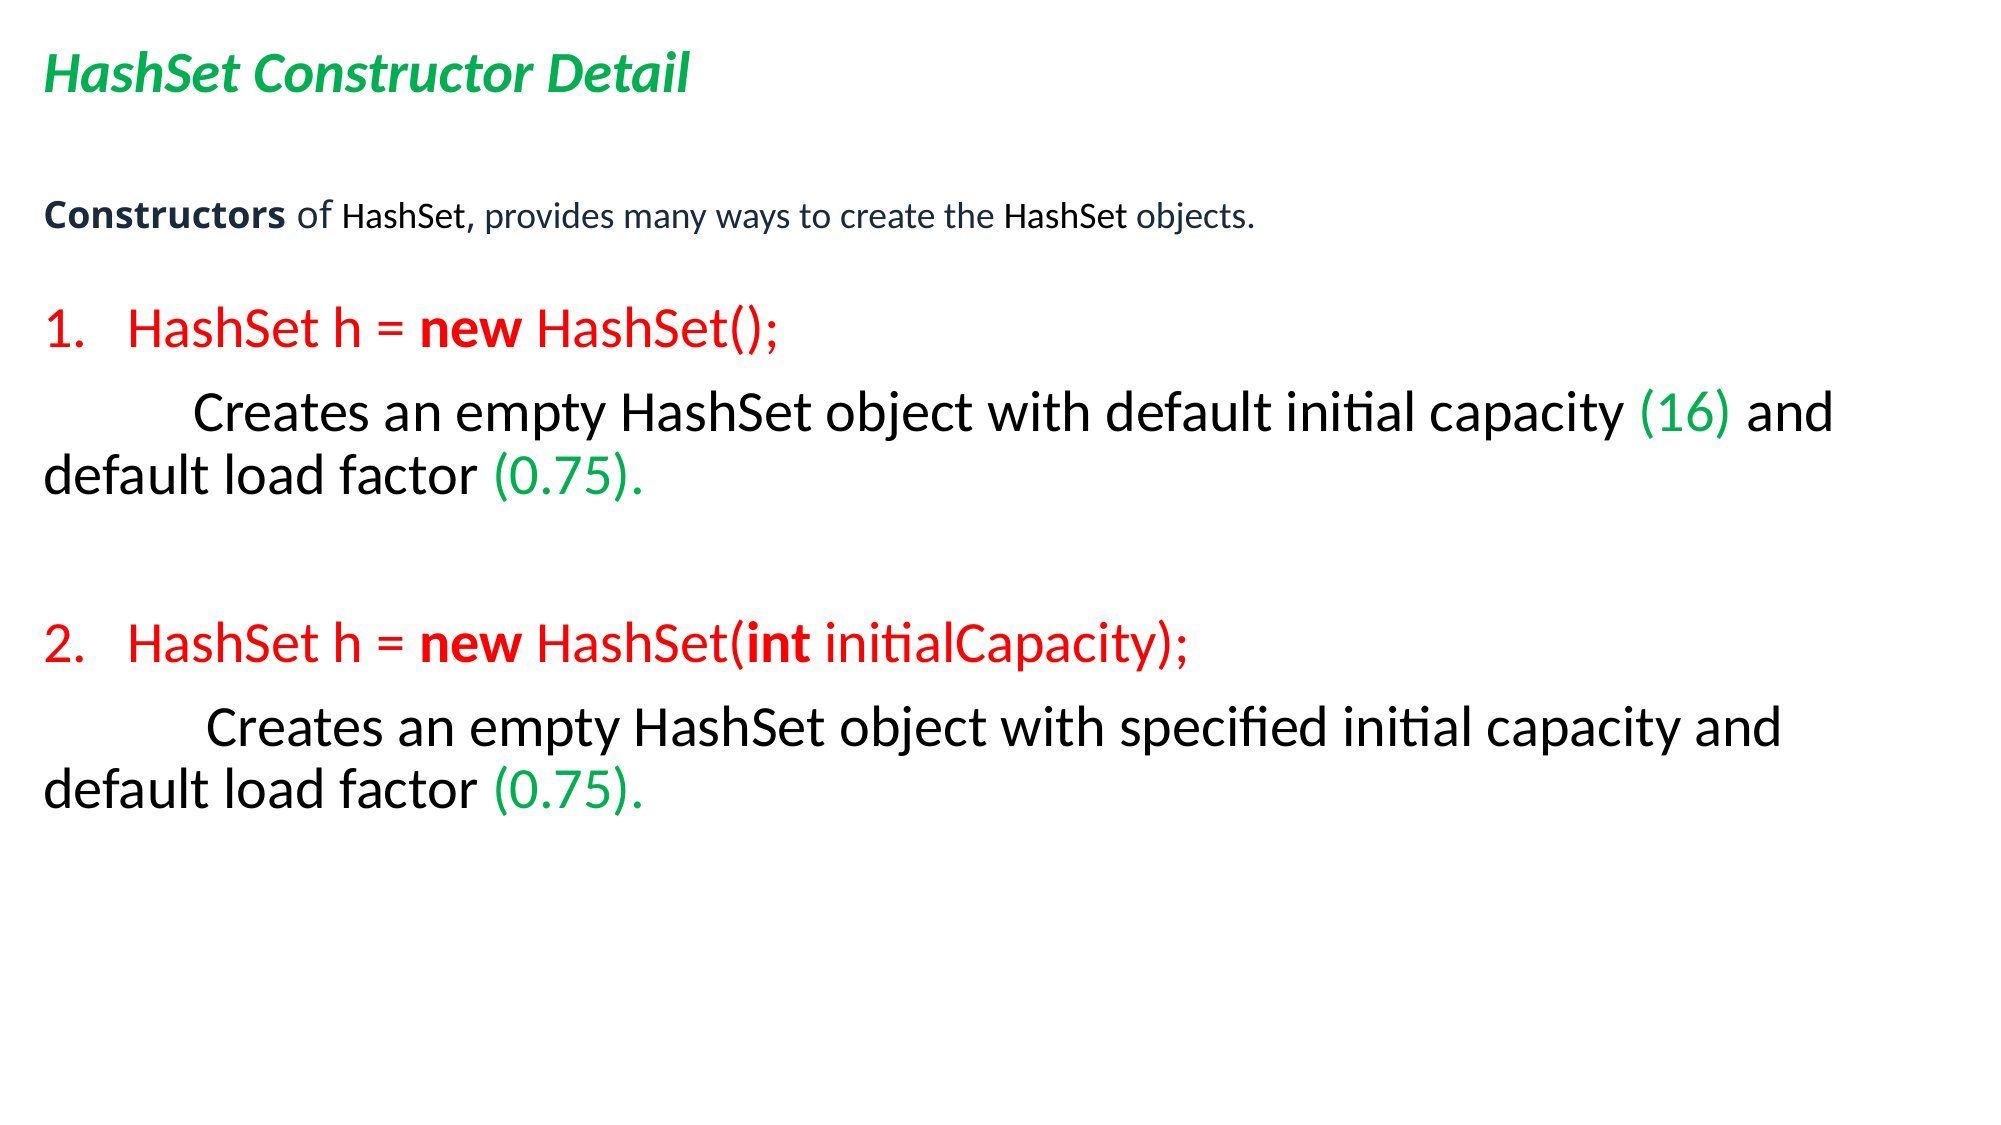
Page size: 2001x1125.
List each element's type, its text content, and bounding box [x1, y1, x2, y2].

list HashSet Constructor Detail Constructors of HashSet, provides many ways to create the HashSet objects. 1. HashSet h = new HashSet(); Creates an empty HashSet object with default initial capacity (16) and default load factor (0.75). 2. HashSet h = new HashSet(int initialCapacity); Creates an empty HashSet object with specified initial capacity and default load factor (0.75). [28, 34, 1965, 1107]
